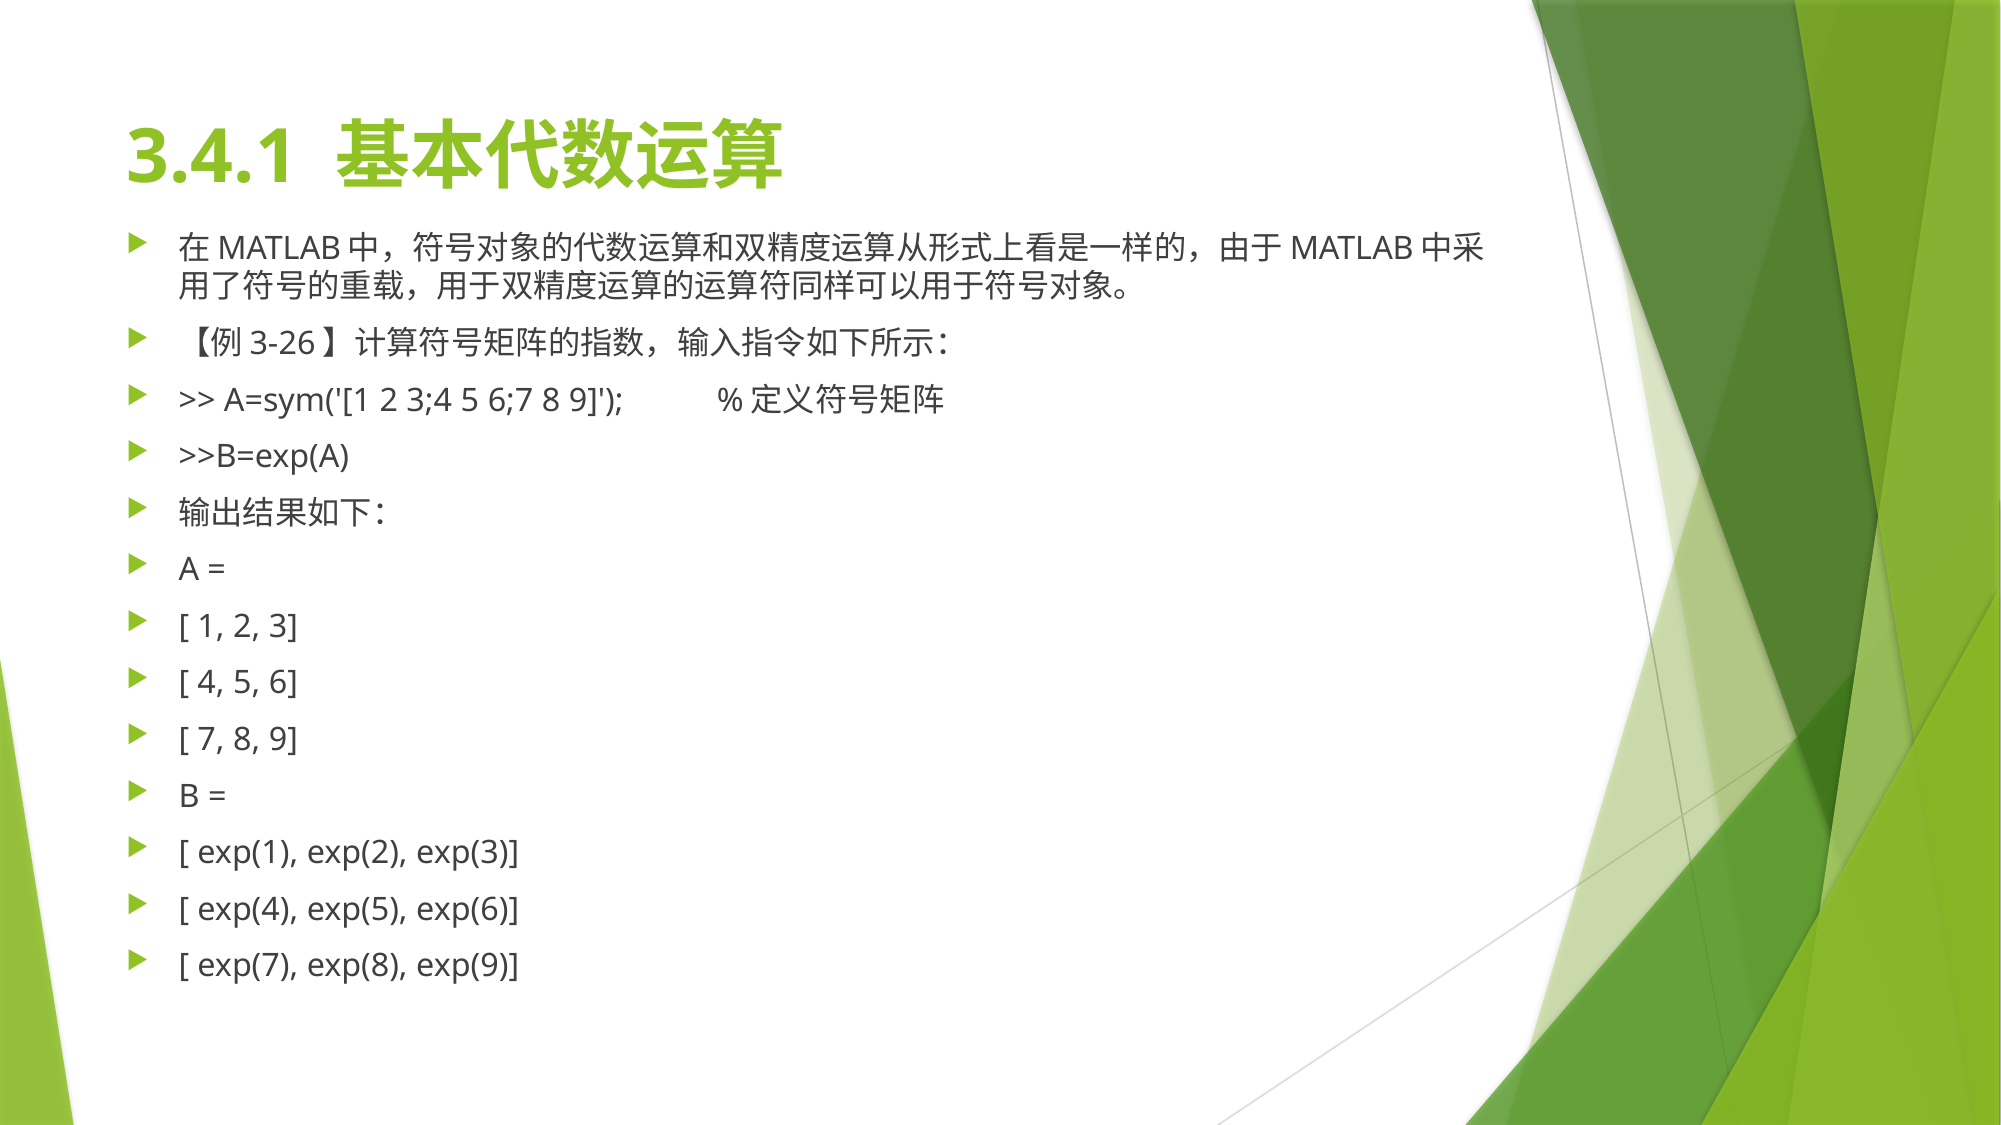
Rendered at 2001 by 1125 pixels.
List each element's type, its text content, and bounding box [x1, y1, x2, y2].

title 3.4.1 基本代数运算 [110, 99, 1522, 219]
list 在MATLAB中，符号对象的代数运算和双精度运算从形式上看是一样的，由于MATLAB中采用了符号的重载，用于双精度运算的运算符同样可以用于符号对象。 【例3-26】计算符号矩阵的指数，输入指令如下所示： >> A=sym('[1 2 3;4 5 6;7 8 9]'); %定义符号矩阵 >>B=exp(A) 输出结果如下： A = [ 1, 2, 3] [ 4, 5, 6] [ 7, 8, 9] B = [ exp(1), exp(2), exp(3)] [ exp(4), exp(5), exp(6)] [ exp(7), exp(8), exp(9)] [110, 219, 1522, 992]
